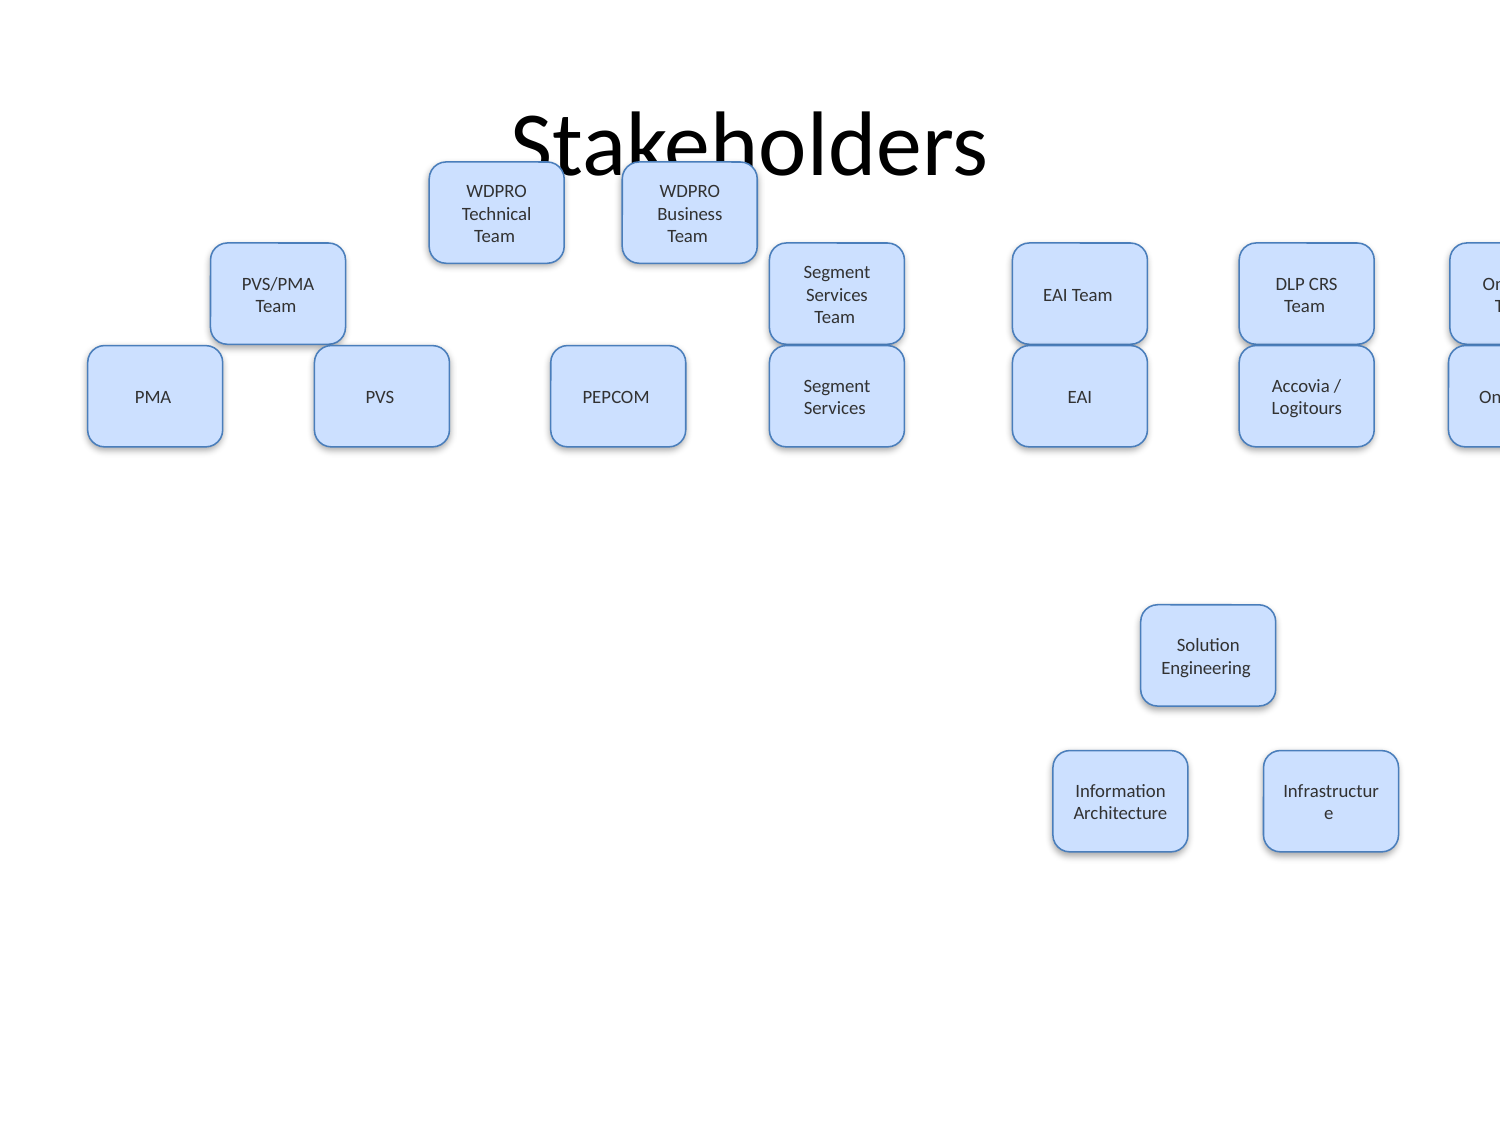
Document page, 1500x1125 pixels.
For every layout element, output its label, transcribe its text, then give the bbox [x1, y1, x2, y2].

text_box DLP CRS Team [1238, 242, 1375, 345]
title Stakeholders [75, 45, 1425, 233]
text_box PEPCOM [549, 344, 687, 448]
text_box Segment Services [768, 344, 906, 448]
text_box WDPRO Technical Team [428, 161, 565, 265]
text_box Information Architecture [1052, 749, 1189, 853]
text_box EAI [1011, 344, 1149, 448]
text_box PMA [86, 344, 224, 448]
text_box OneView [1447, 344, 1500, 448]
text_box OneView Team [1449, 242, 1500, 344]
text_box PVS [313, 344, 451, 448]
text_box EAI Team [1011, 242, 1149, 345]
text_box PVS/PMA Team [209, 242, 347, 346]
text_box WDPRO Business Team [621, 161, 759, 265]
text_box Segment Services Team [768, 242, 906, 345]
text_box Solution Engineering [1139, 603, 1277, 707]
text_box Accovia / Logitours [1238, 344, 1375, 448]
text_box Infrastructure [1262, 749, 1400, 853]
